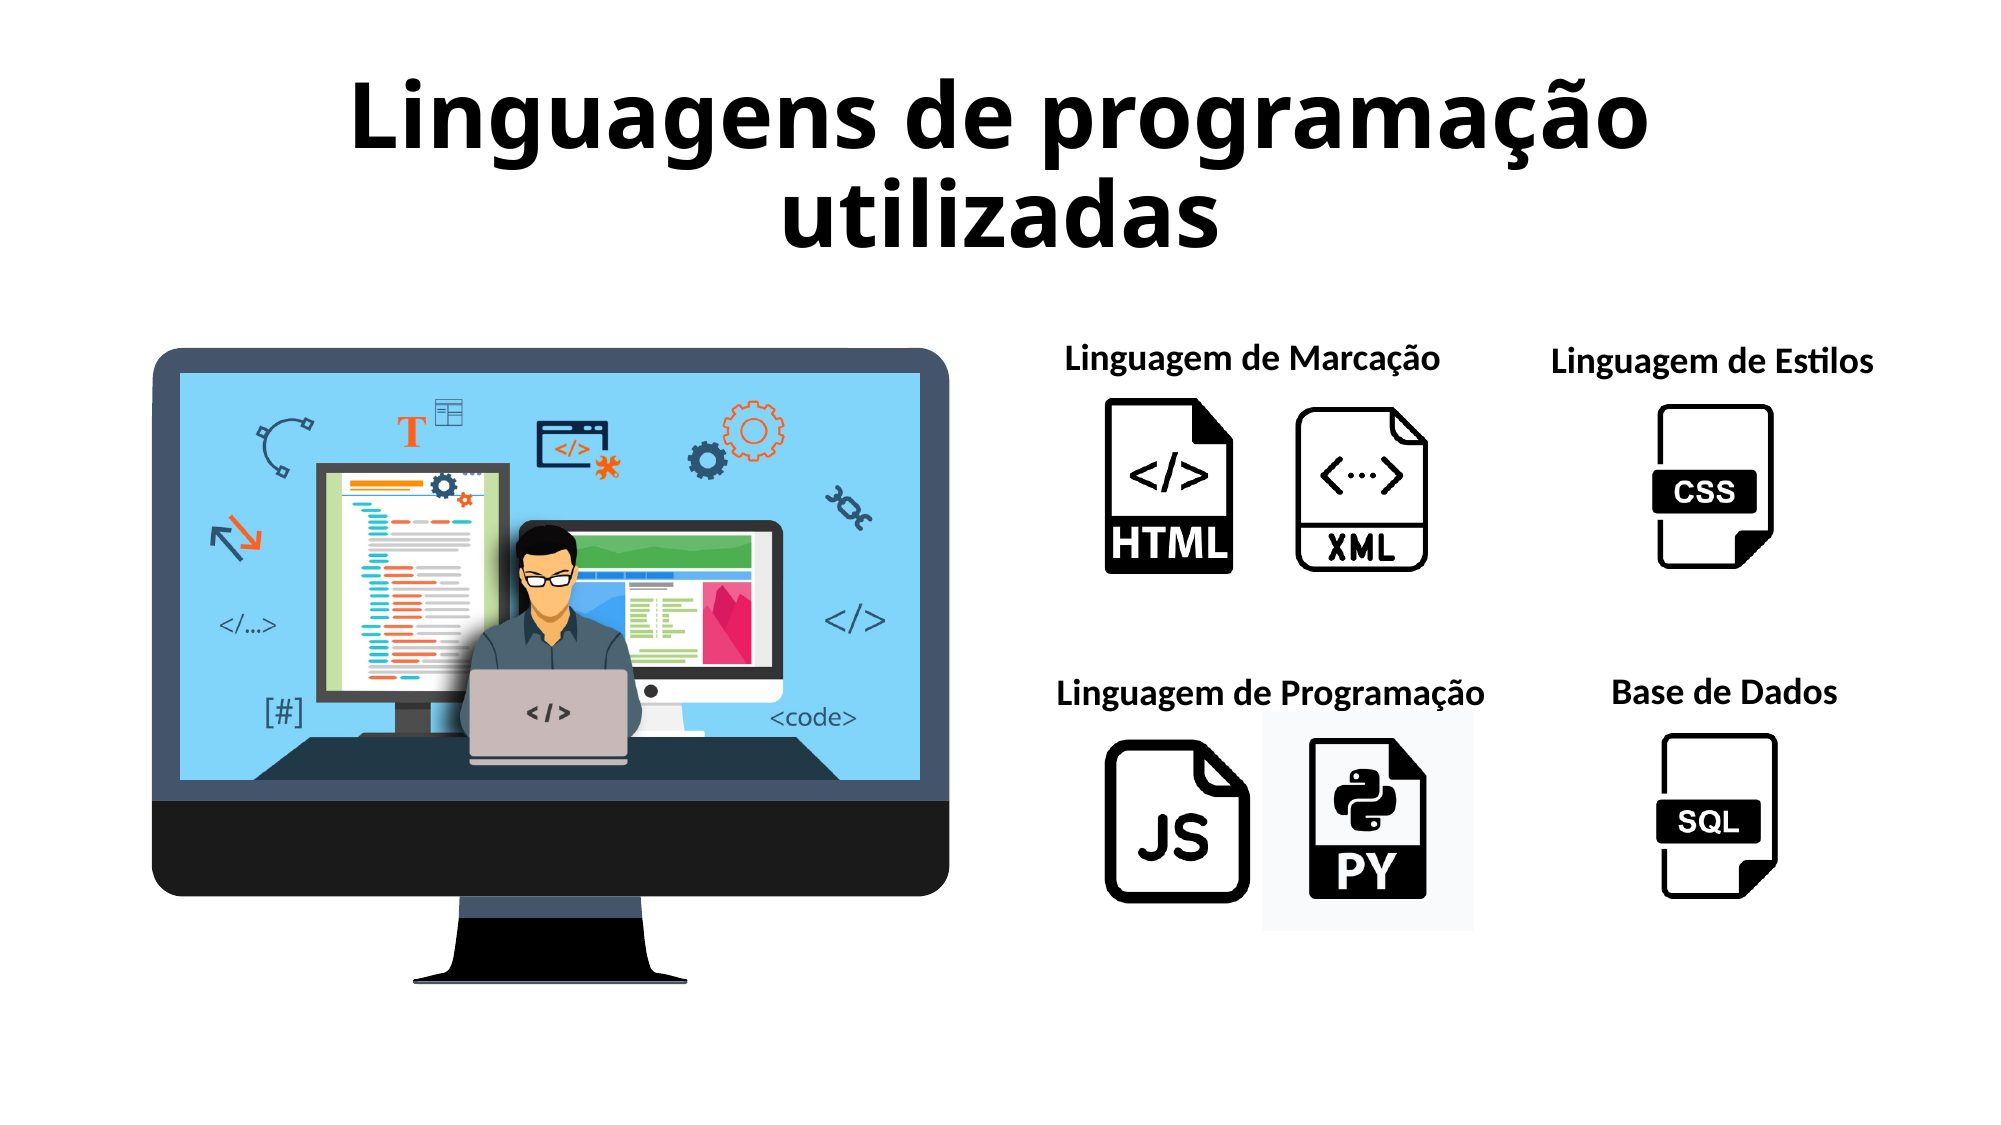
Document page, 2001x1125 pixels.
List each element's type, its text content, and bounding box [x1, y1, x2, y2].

picture [1624, 398, 1801, 574]
picture [1628, 727, 1805, 904]
picture [1089, 711, 1474, 931]
text_box Linguagem de Estilos [1502, 329, 1923, 389]
text_box Base de Dados [1589, 659, 1861, 720]
picture [1080, 398, 1257, 574]
picture [180, 373, 920, 780]
title Linguagens de programação utilizadas [137, 59, 1863, 278]
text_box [151, 347, 950, 985]
text_box Linguagem de Marcação [1049, 325, 1471, 386]
picture [1273, 401, 1450, 577]
text_box Linguagem de Programação [1041, 660, 1507, 721]
